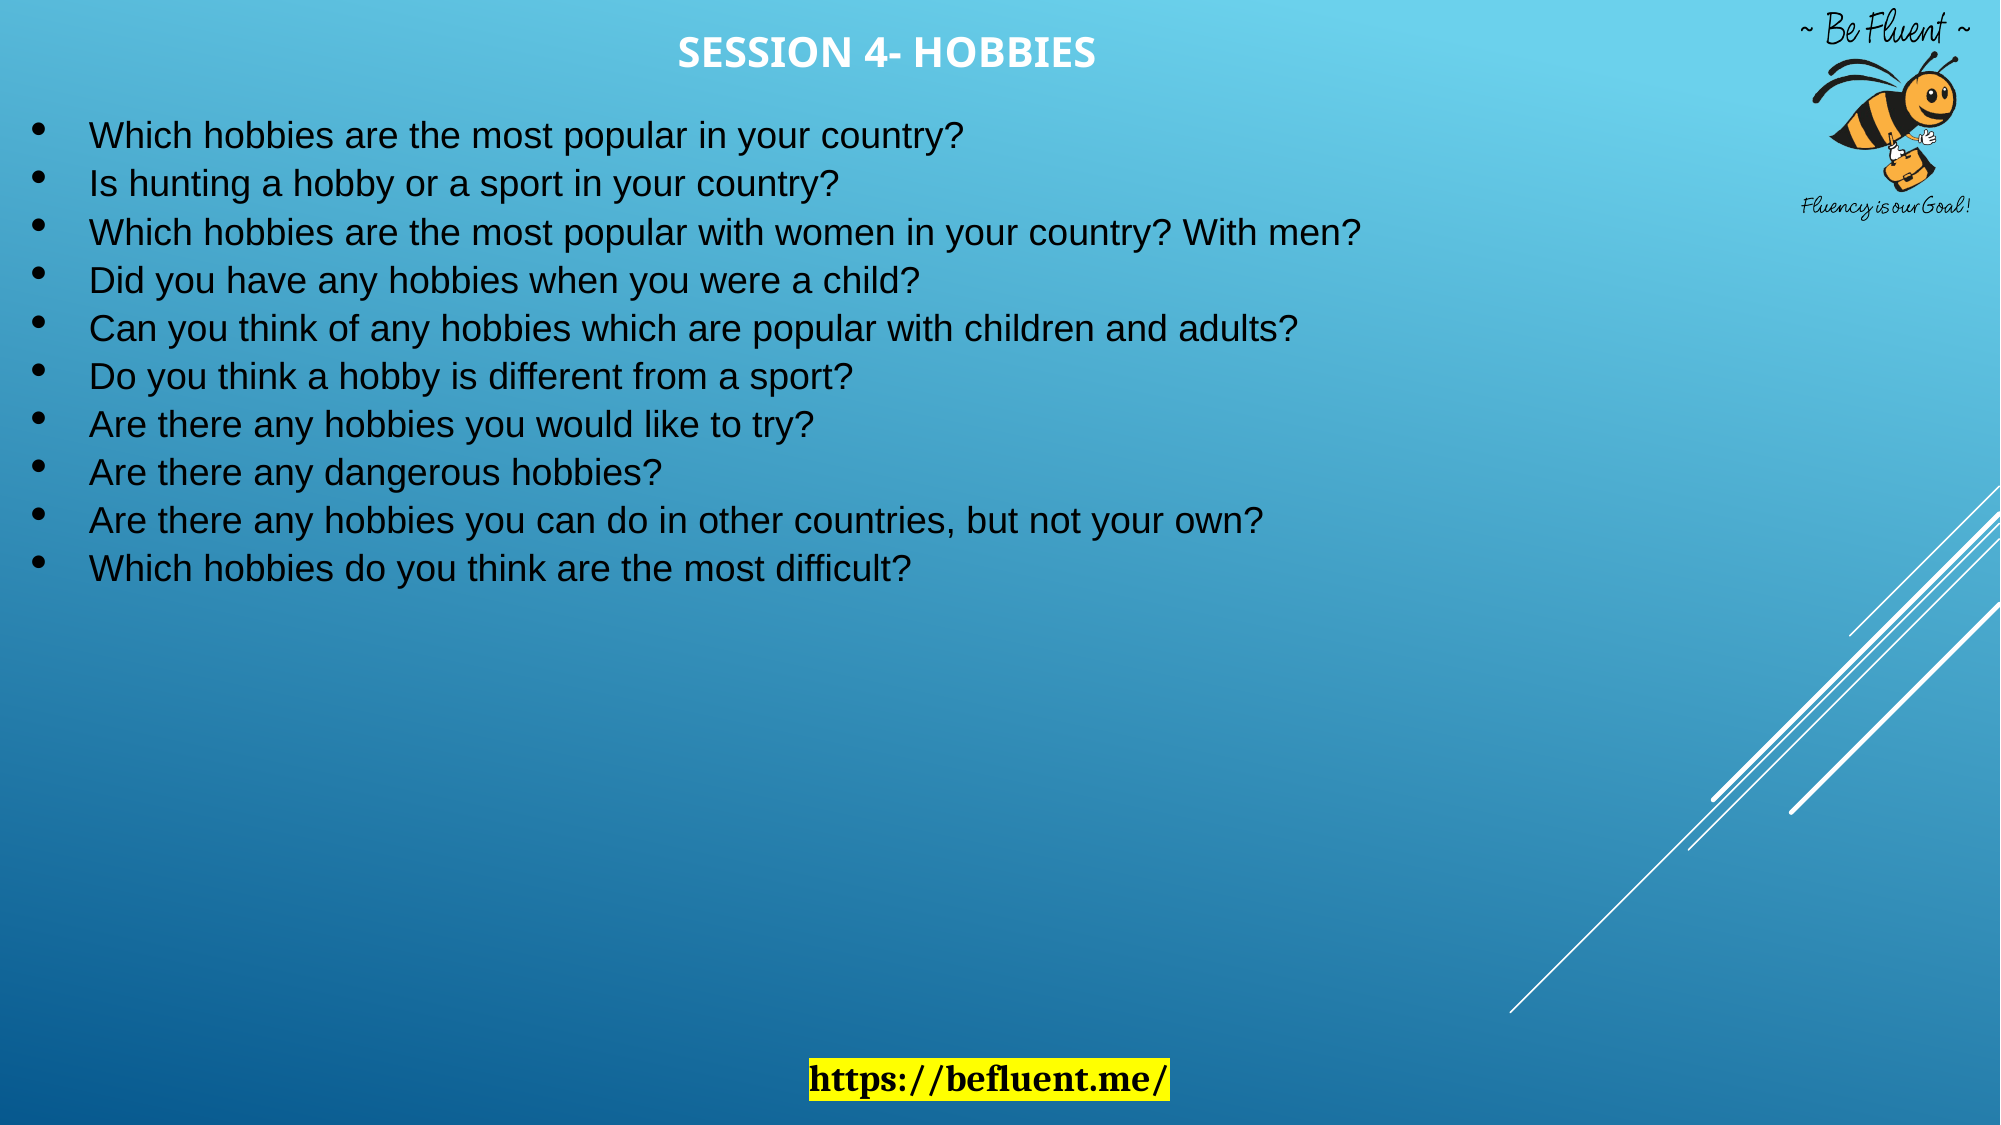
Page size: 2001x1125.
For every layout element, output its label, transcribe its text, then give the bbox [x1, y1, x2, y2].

picture [1796, 0, 2000, 229]
text_box https://befluent.me/ [457, 1046, 1522, 1107]
title Session 4- Hobbies [123, 0, 1652, 117]
text_box Which hobbies are the most popular in your country? Is hunting a hobby or a sport in your country? Which hobbies are the most popular with women in your country? With men? Did you have any hobbies when you were a child? Can you think of any hobbies which are popular with children and adults? Do you think a hobby is different from a sport? Are there any hobbies you would like to try? Are there any dangerous hobbies? Are there any hobbies you can do in other countries, but not your own? Which hobbies do you think are the most difficult? [17, 100, 1543, 645]
